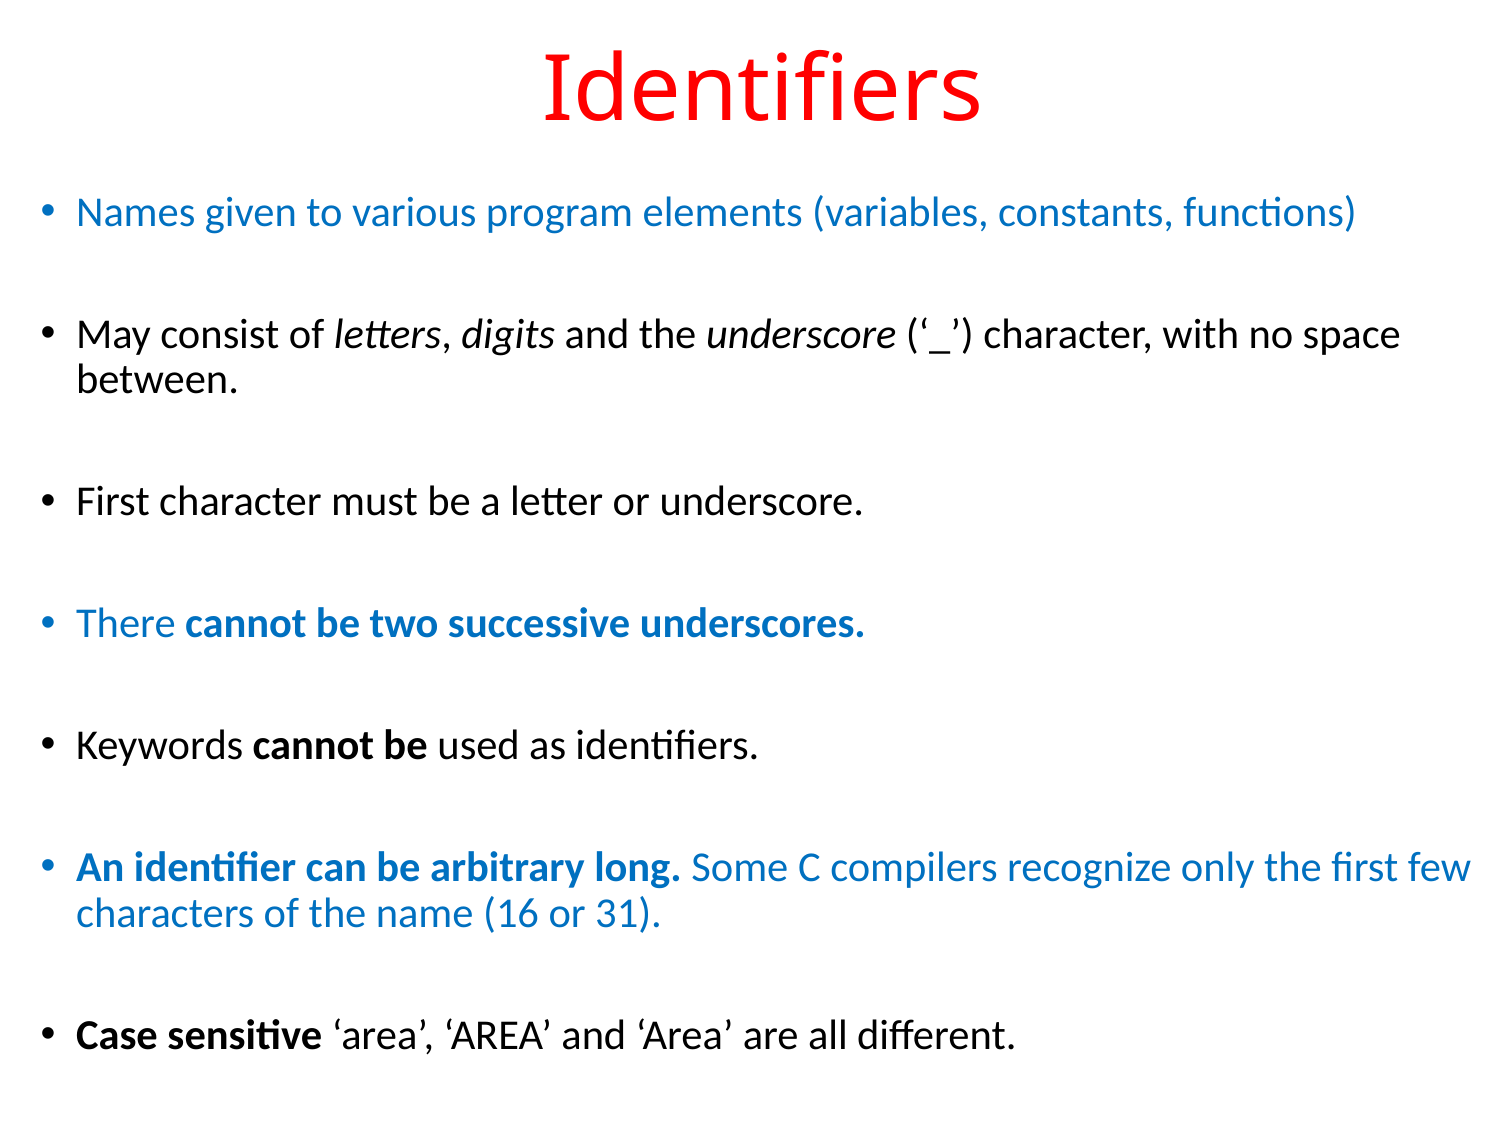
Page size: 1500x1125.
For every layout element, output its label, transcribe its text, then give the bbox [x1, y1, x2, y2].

list Names given to various program elements (variables, constants, functions) May consist of letters, digits and the underscore (‘_’) character, with no space between. First character must be a letter or underscore. There cannot be two successive underscores. Keywords cannot be used as identifiers. An identifier can be arbitrary long. Some C compilers recognize only the first few characters of the name (16 or 31). Case sensitive ‘area’, ‘AREA’ and ‘Area’ are all different. [25, 182, 1500, 1074]
title Identifiers [115, 29, 1410, 153]
